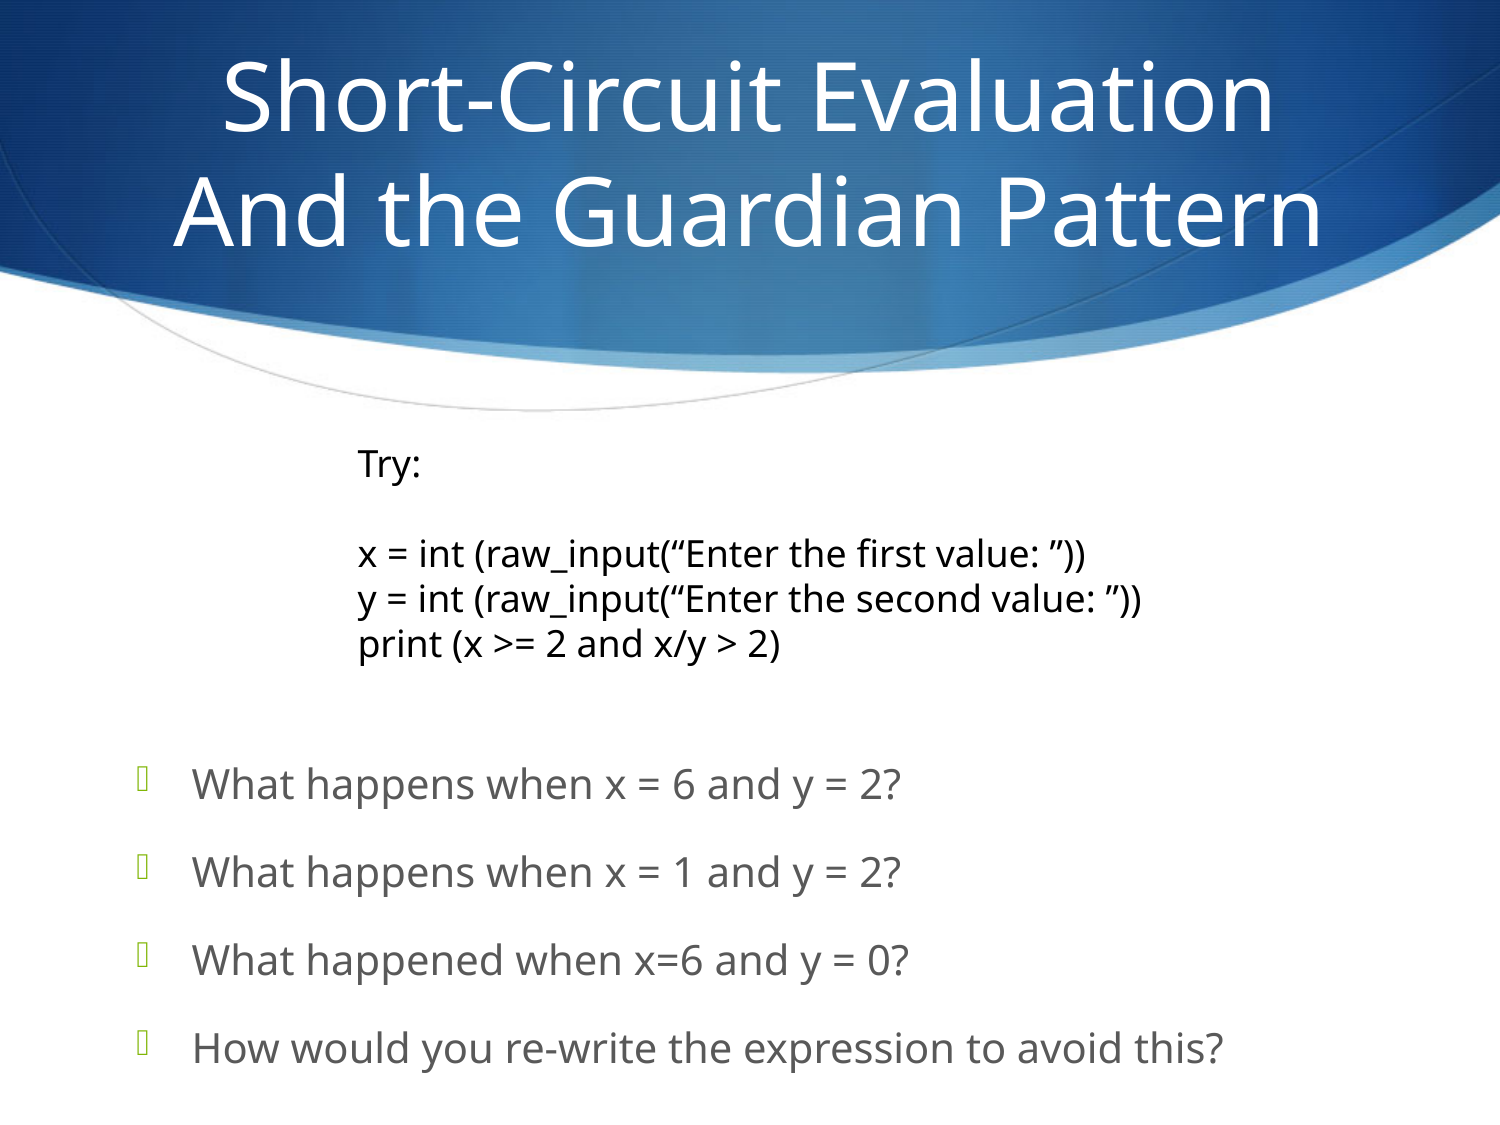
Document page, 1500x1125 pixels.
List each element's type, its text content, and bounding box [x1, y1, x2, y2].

picture [0, 0, 1500, 1125]
list What happens when x = 6 and y = 2? What happens when x = 1 and y = 2? What happened when x=6 and y = 0? How would you re-write the expression to avoid this? [121, 750, 1379, 1080]
text_box Try: x = int (raw_input(“Enter the first value: ”)) y = int (raw_input(“Enter the second value: ”)) print (x >= 2 and x/y > 2) [342, 433, 1158, 673]
title Short-Circuit Evaluation And the Guardian Pattern [75, 56, 1425, 245]
